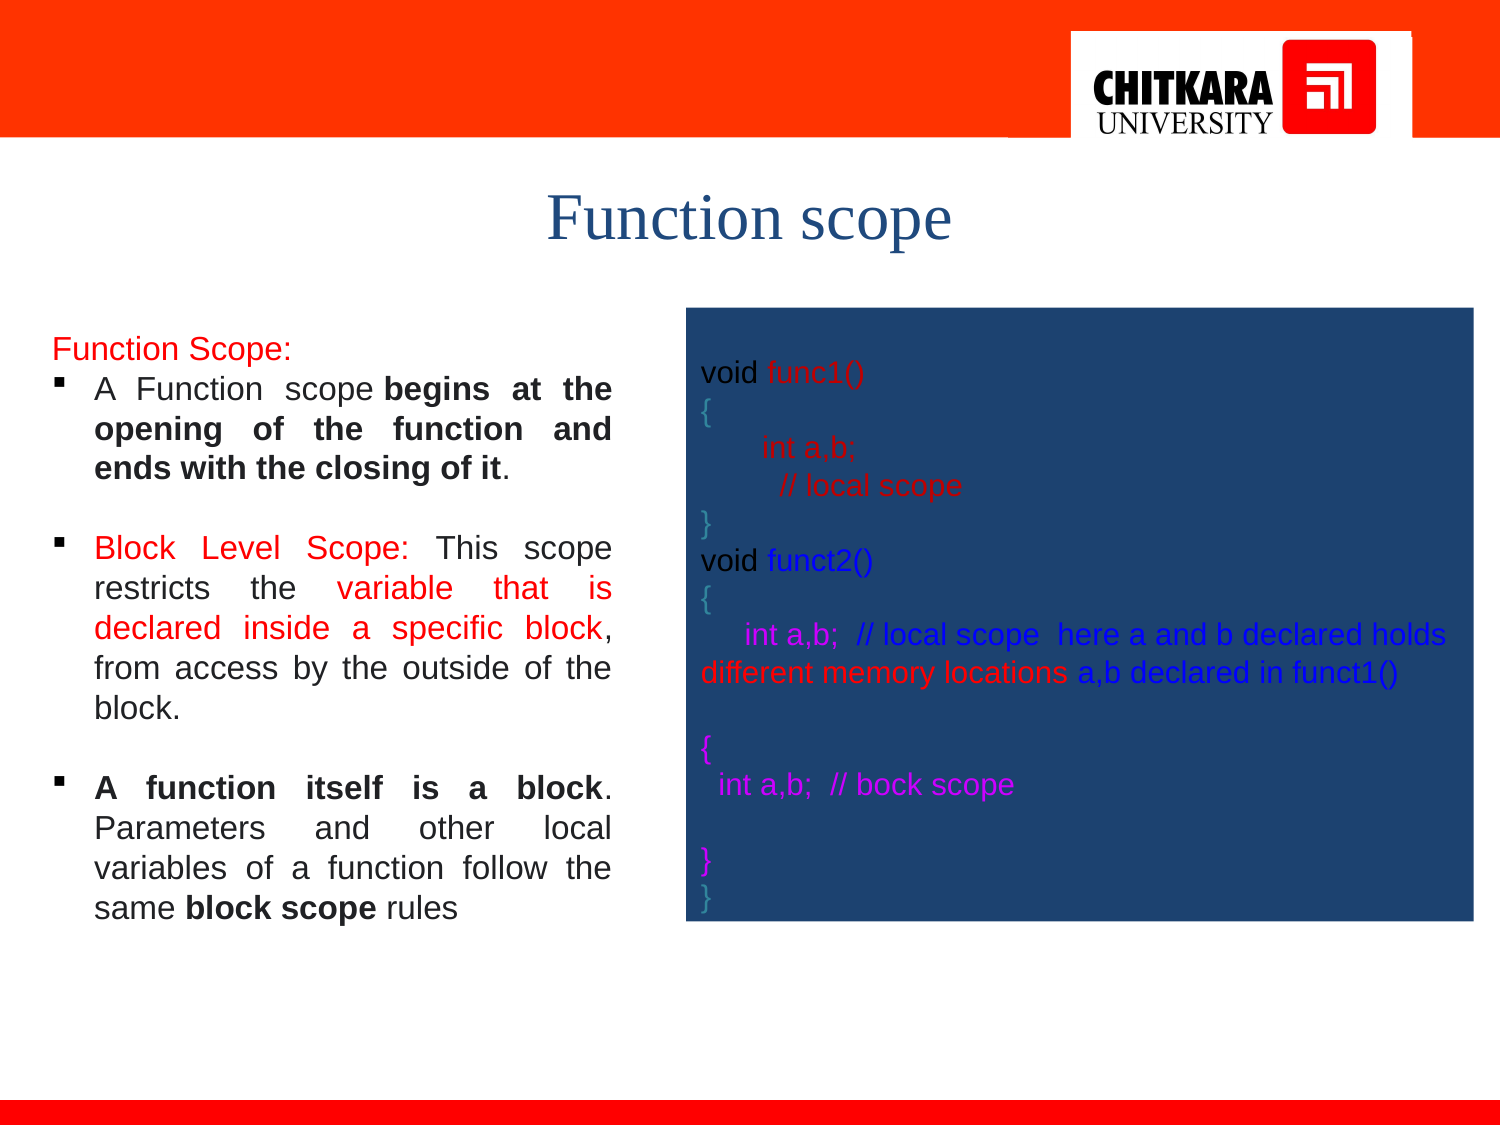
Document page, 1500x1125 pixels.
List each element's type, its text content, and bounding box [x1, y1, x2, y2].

text_box void func1() { int a,b; // local scope } void funct2() { int a,b; // local scope here a and b declared holds different memory locations a,b declared in funct1() { int a,b; // bock scope } } [686, 307, 1474, 922]
text_box Function Scope: A Function scope begins at the opening of the function and ends with the closing of it. Block Level Scope: This scope restricts the variable that is declared inside a specific block, from access by the outside of the block. A function itself is a block. Parameters and other local variables of a function follow the same block scope rules [37, 279, 628, 934]
picture [1074, 37, 1391, 138]
title Function scope [62, 163, 1438, 263]
